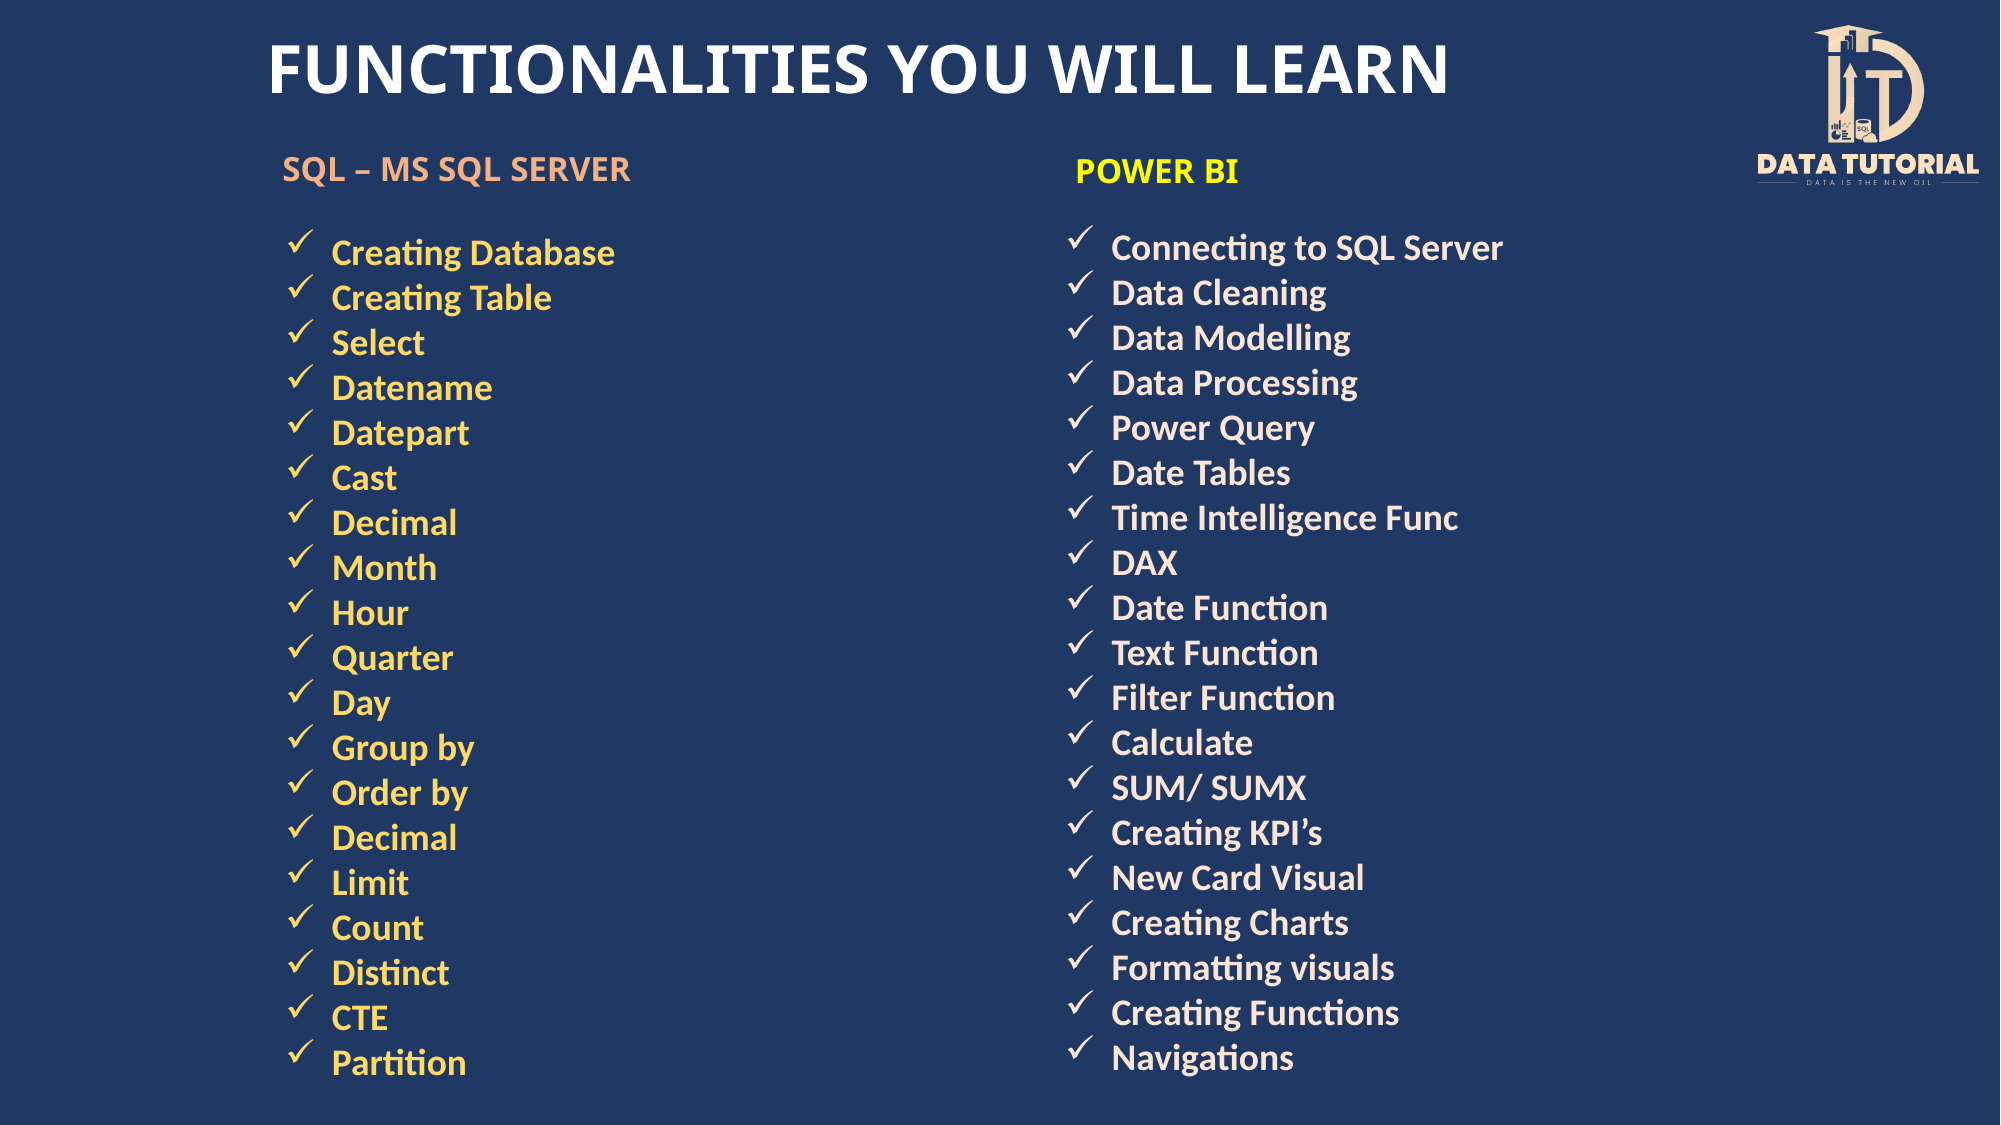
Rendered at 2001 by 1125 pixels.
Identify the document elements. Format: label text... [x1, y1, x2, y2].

text_box Connecting to SQL Server Data Cleaning Data Modelling Data Processing Power Query Date Tables Time Intelligence Func DAX Date Function Text Function Filter Function Calculate SUM/ SUMX Creating KPI’s New Card Visual Creating Charts Formatting visuals Creating Functions Navigations [1050, 215, 1550, 1086]
text_box Creating Database Creating Table Select Datename Datepart Cast Decimal Month Hour Quarter Day Group by Order by Decimal Limit Count Distinct CTE Partition [270, 220, 748, 1090]
text_box FUNCTIONALITIES YOU WILL LEARN [88, 19, 1630, 115]
text_box SQL – MS SQL SERVER [267, 141, 705, 196]
text_box POWER BI [1060, 143, 1354, 198]
picture [1758, 25, 1979, 185]
